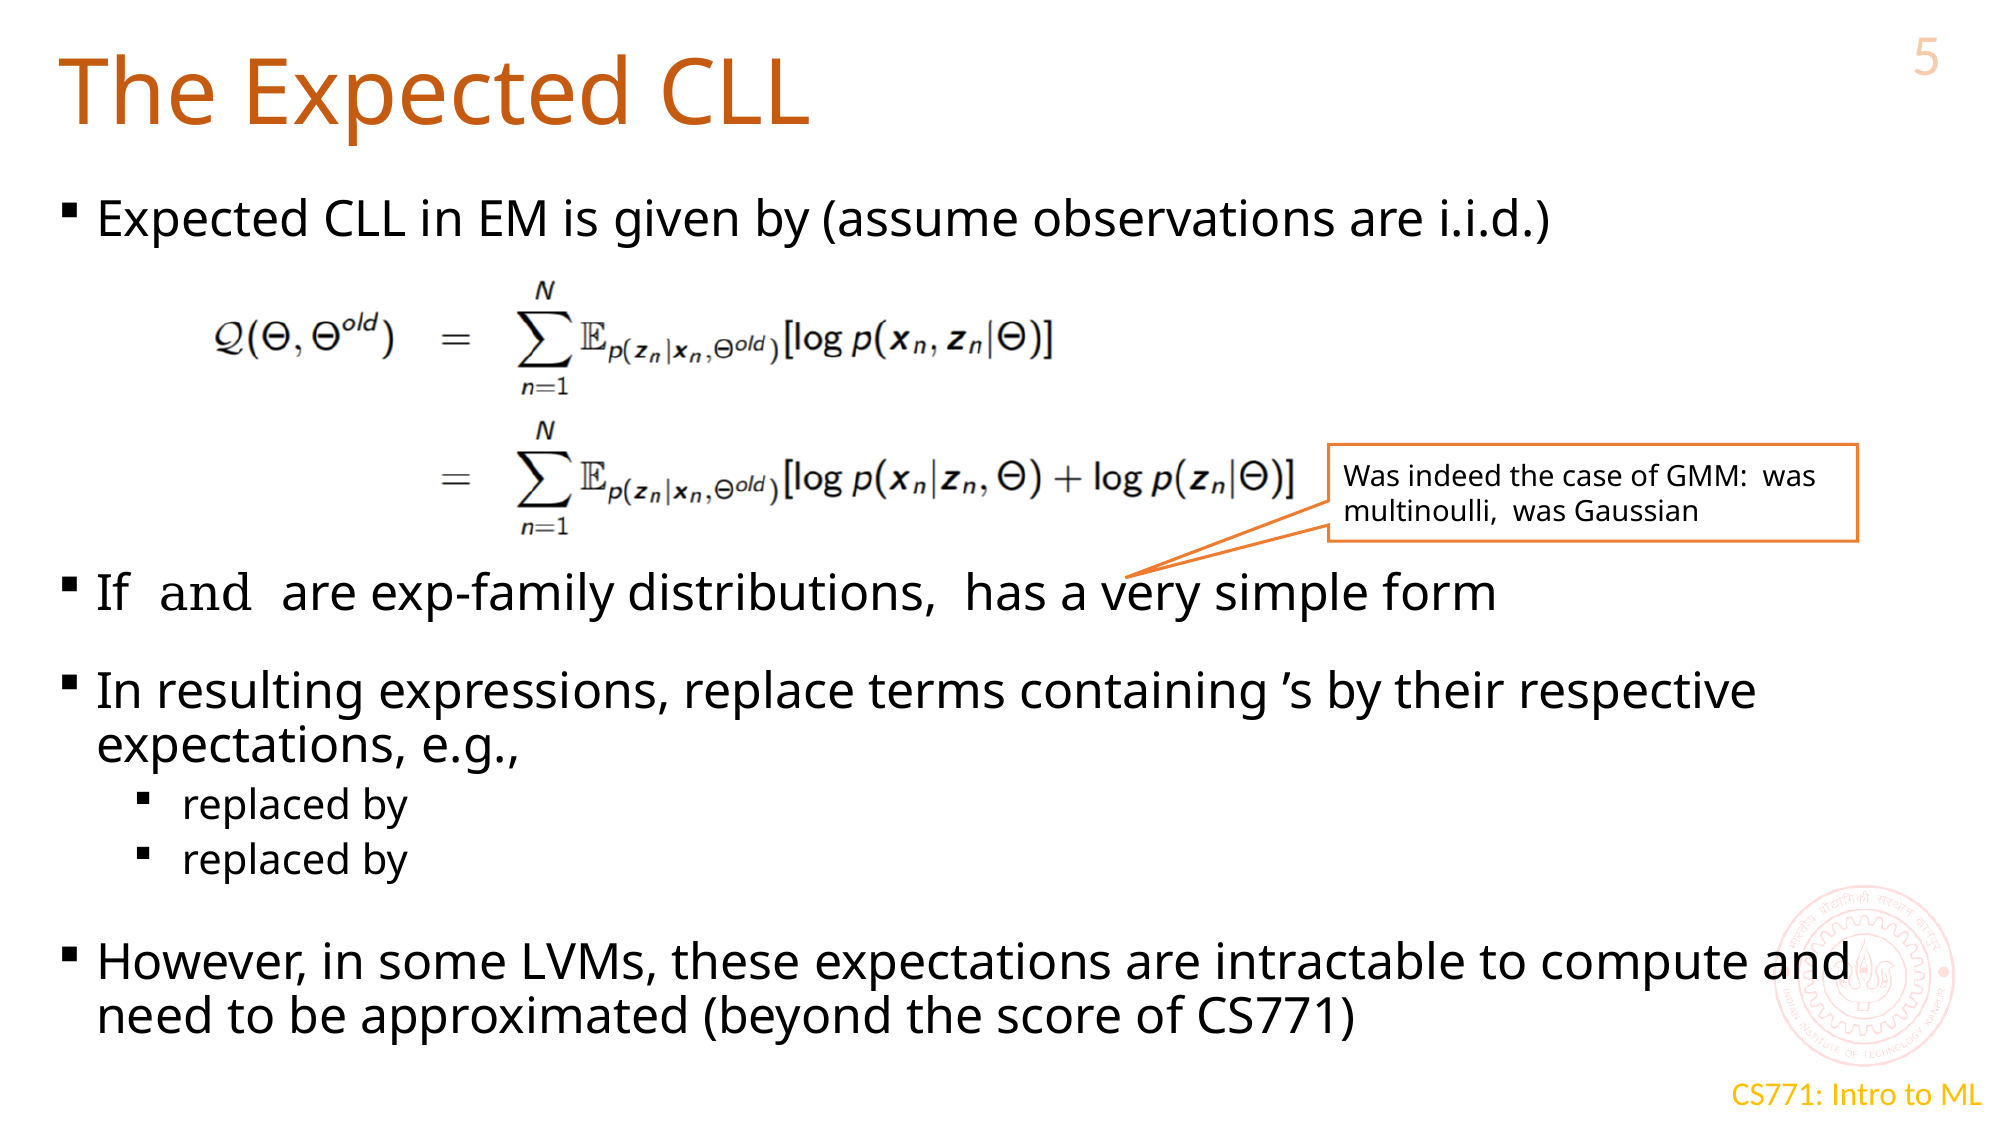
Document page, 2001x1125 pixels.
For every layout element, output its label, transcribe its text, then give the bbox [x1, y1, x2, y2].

picture [209, 272, 1302, 542]
title The Expected CLL [43, 27, 1970, 163]
slide_number 5 [1857, 22, 1957, 83]
